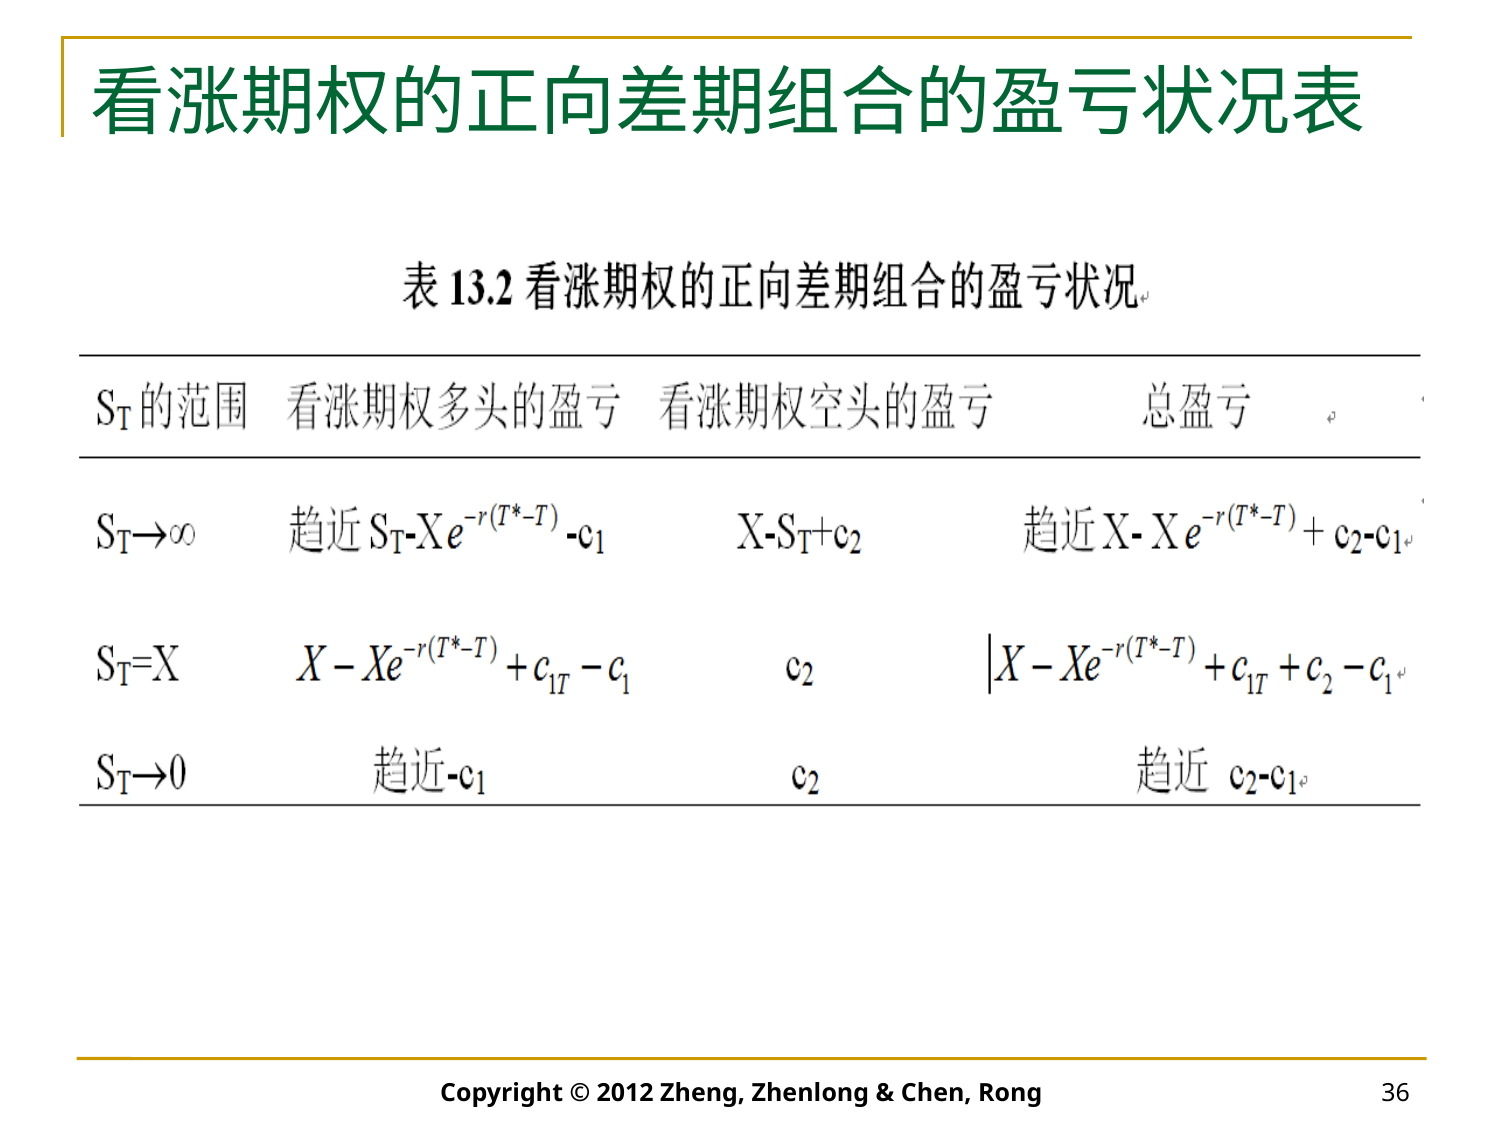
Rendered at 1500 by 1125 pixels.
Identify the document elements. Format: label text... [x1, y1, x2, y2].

slide_number 36 [1074, 1042, 1426, 1118]
title 看涨期权的正向差期组合的盈亏状况表 [74, 45, 1426, 233]
picture [64, 243, 1424, 844]
footer Copyright © 2012 Zheng, Zhenlong & Chen, Rong [296, 1042, 1074, 1118]
